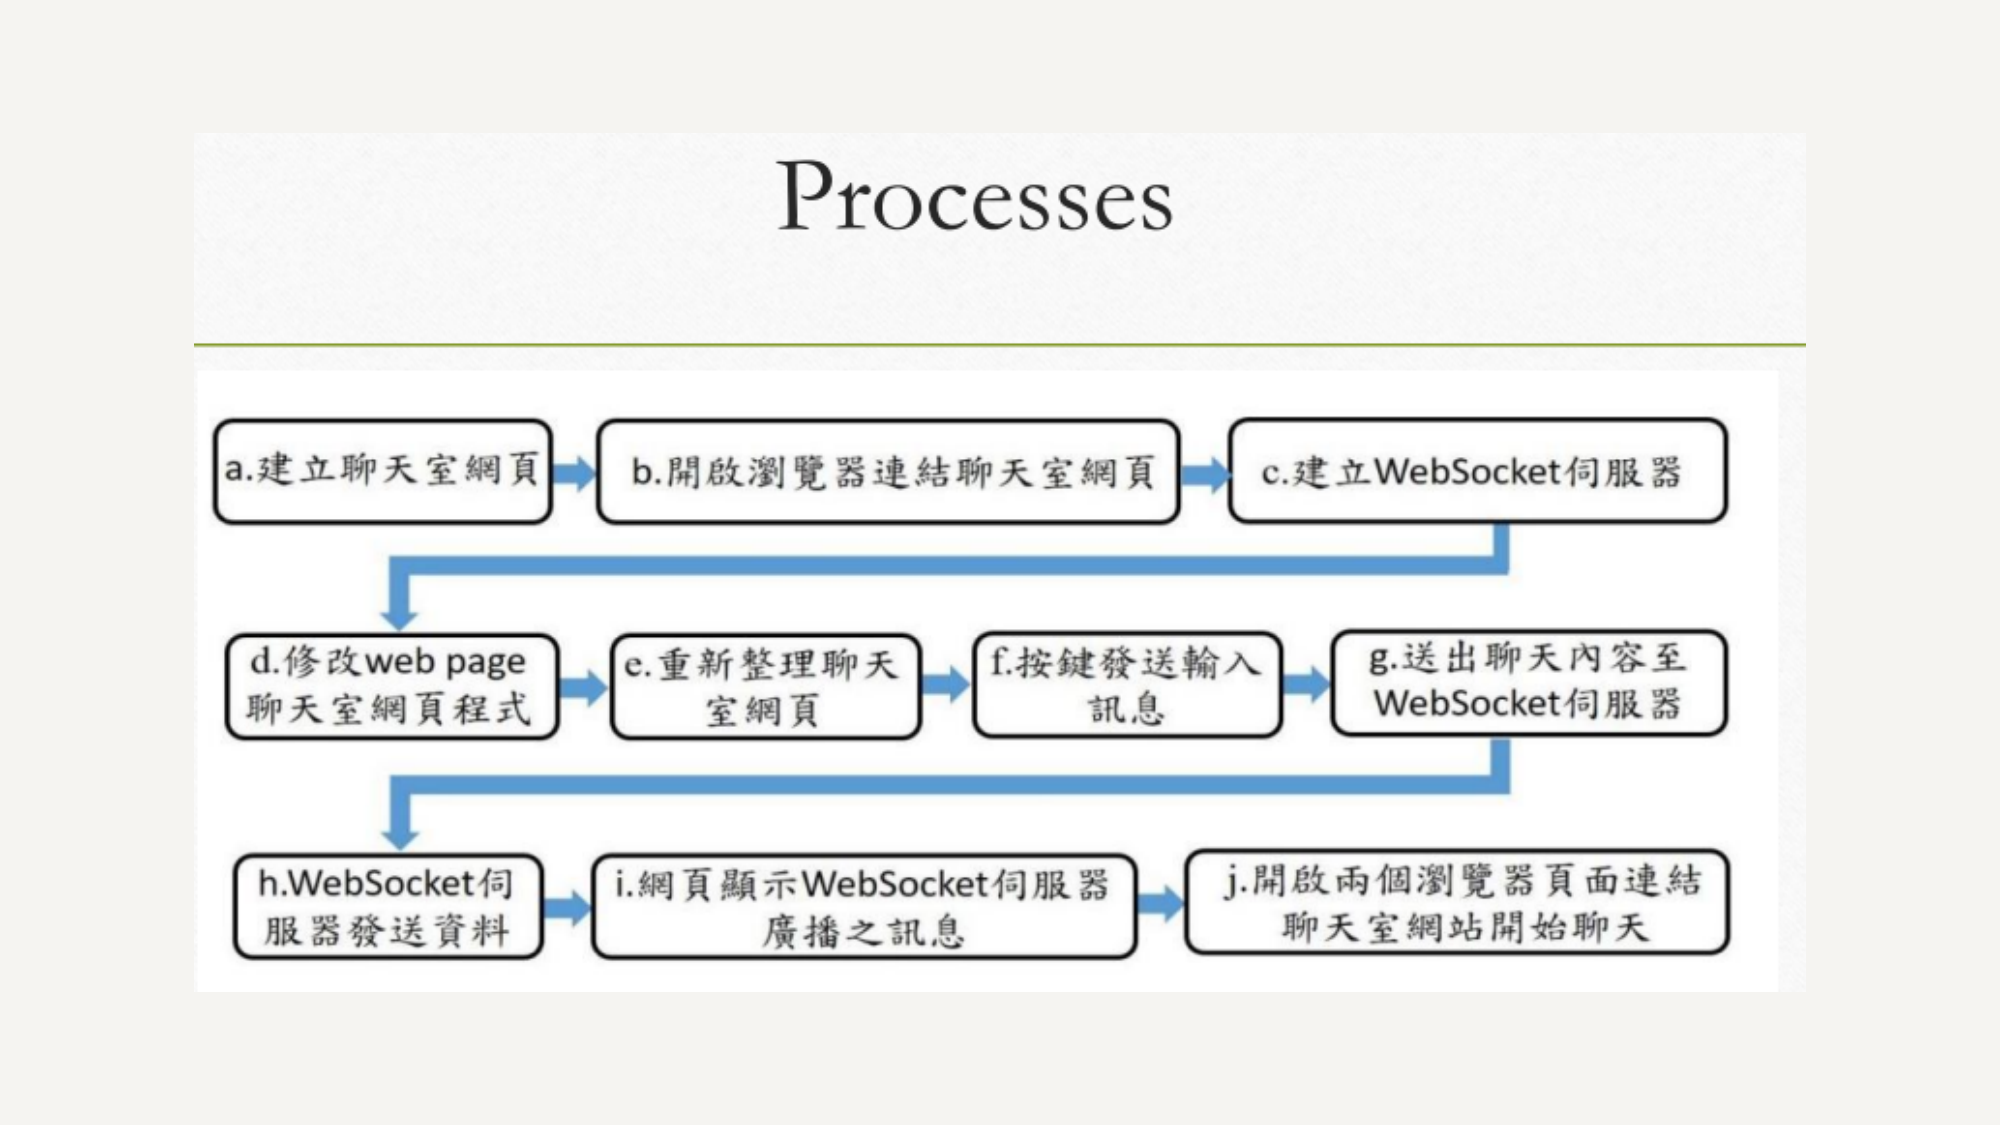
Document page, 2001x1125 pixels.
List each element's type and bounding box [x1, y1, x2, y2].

picture [194, 133, 1806, 992]
text_box [0, 0, 2000, 1125]
